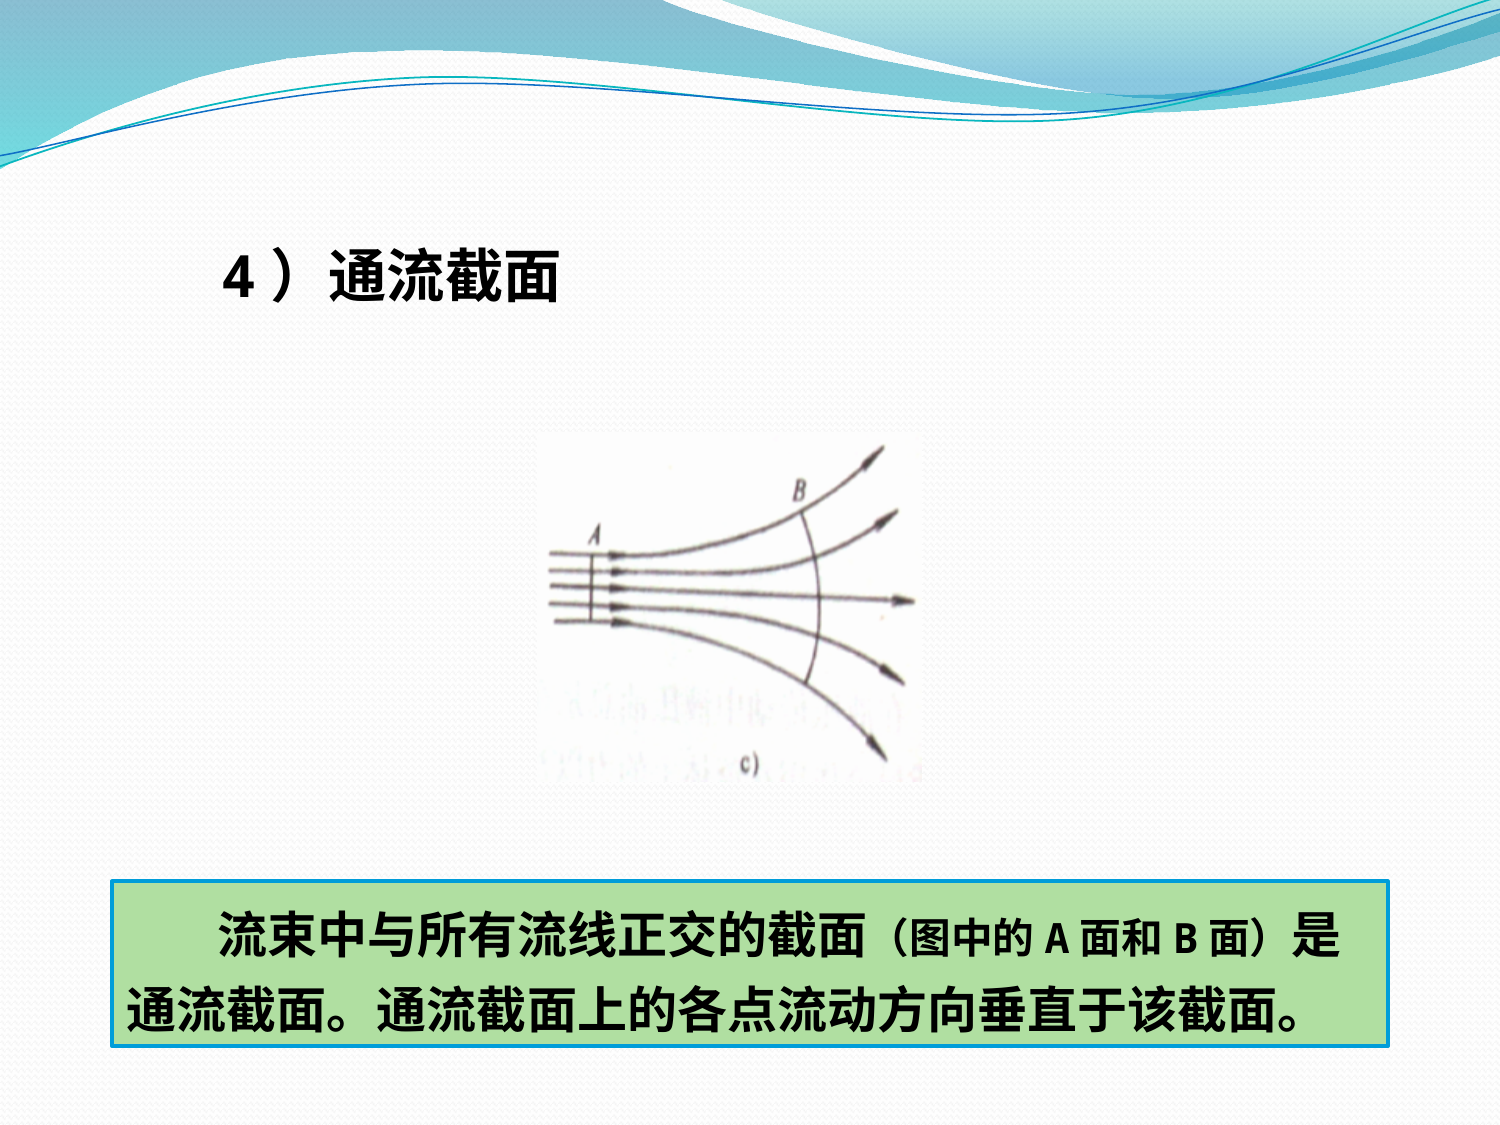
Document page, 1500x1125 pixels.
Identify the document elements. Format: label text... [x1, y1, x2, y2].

text_box 流束中与所有流线正交的截面（图中的A面和B面）是通流截面。通流截面上的各点流动方向垂直于该截面。 [110, 879, 1390, 1048]
picture [537, 432, 922, 782]
text_box 4）通流截面 [206, 196, 798, 316]
